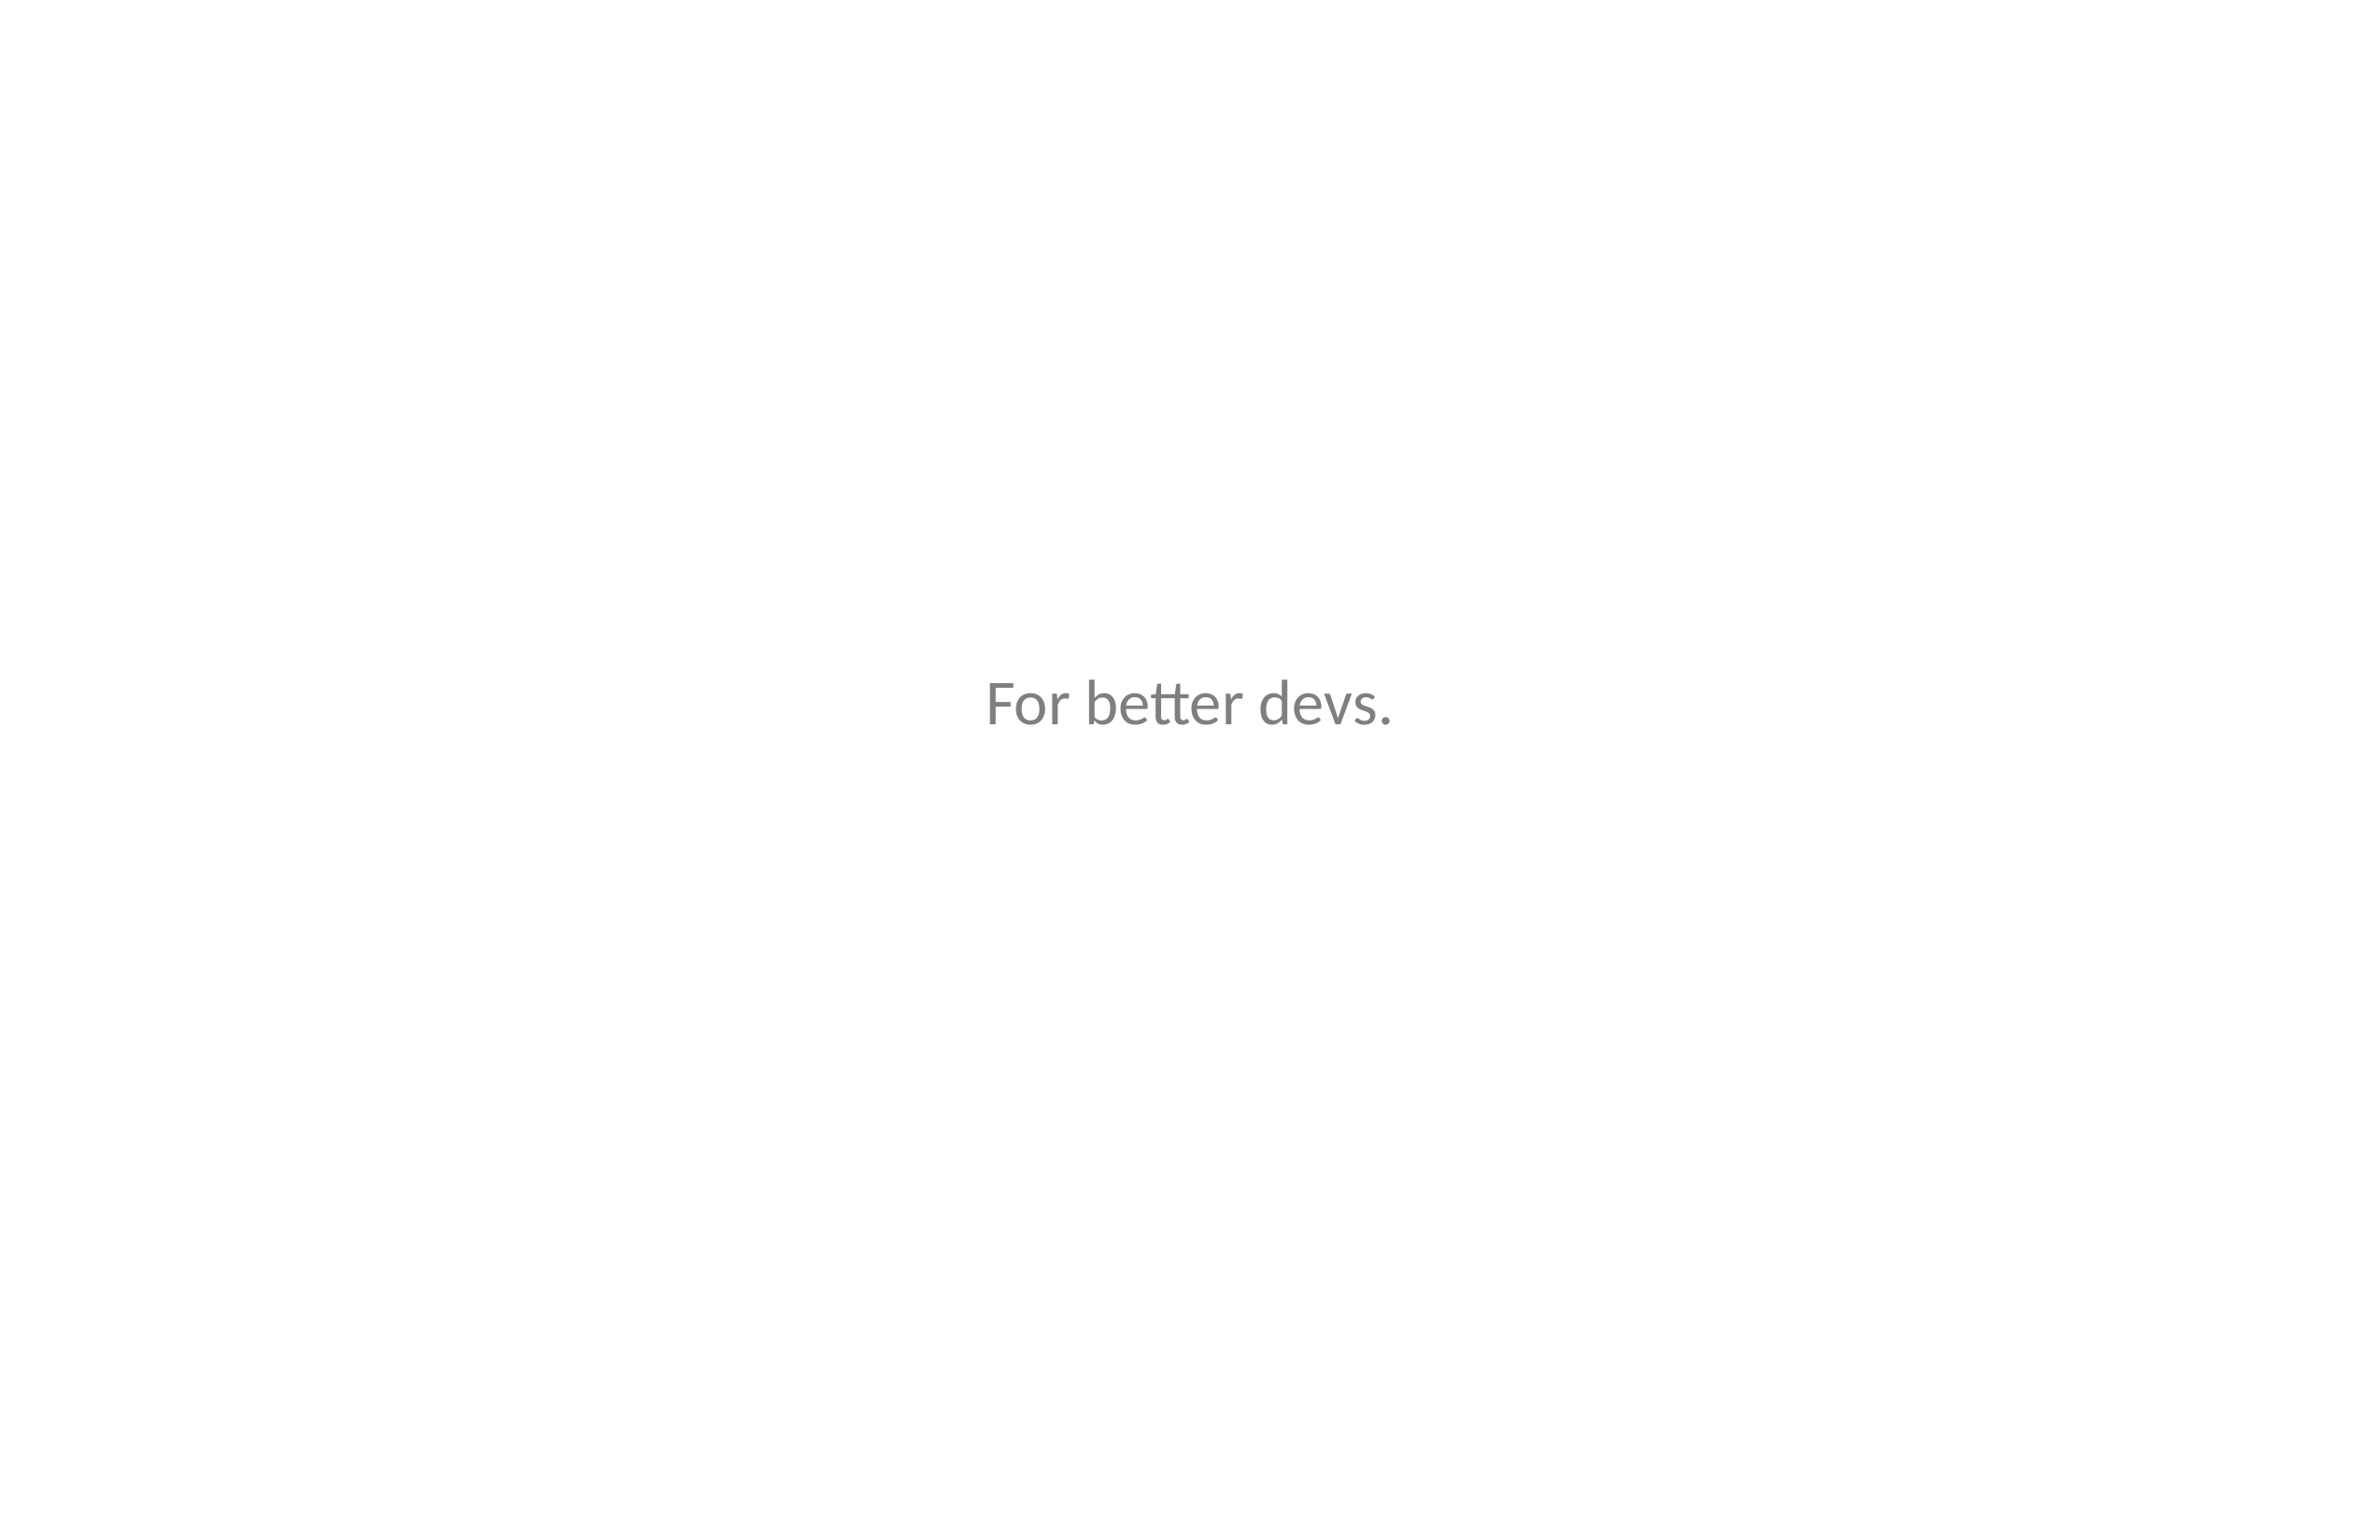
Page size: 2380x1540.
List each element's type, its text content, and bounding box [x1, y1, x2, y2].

title For better devs. [293, 659, 2087, 1050]
